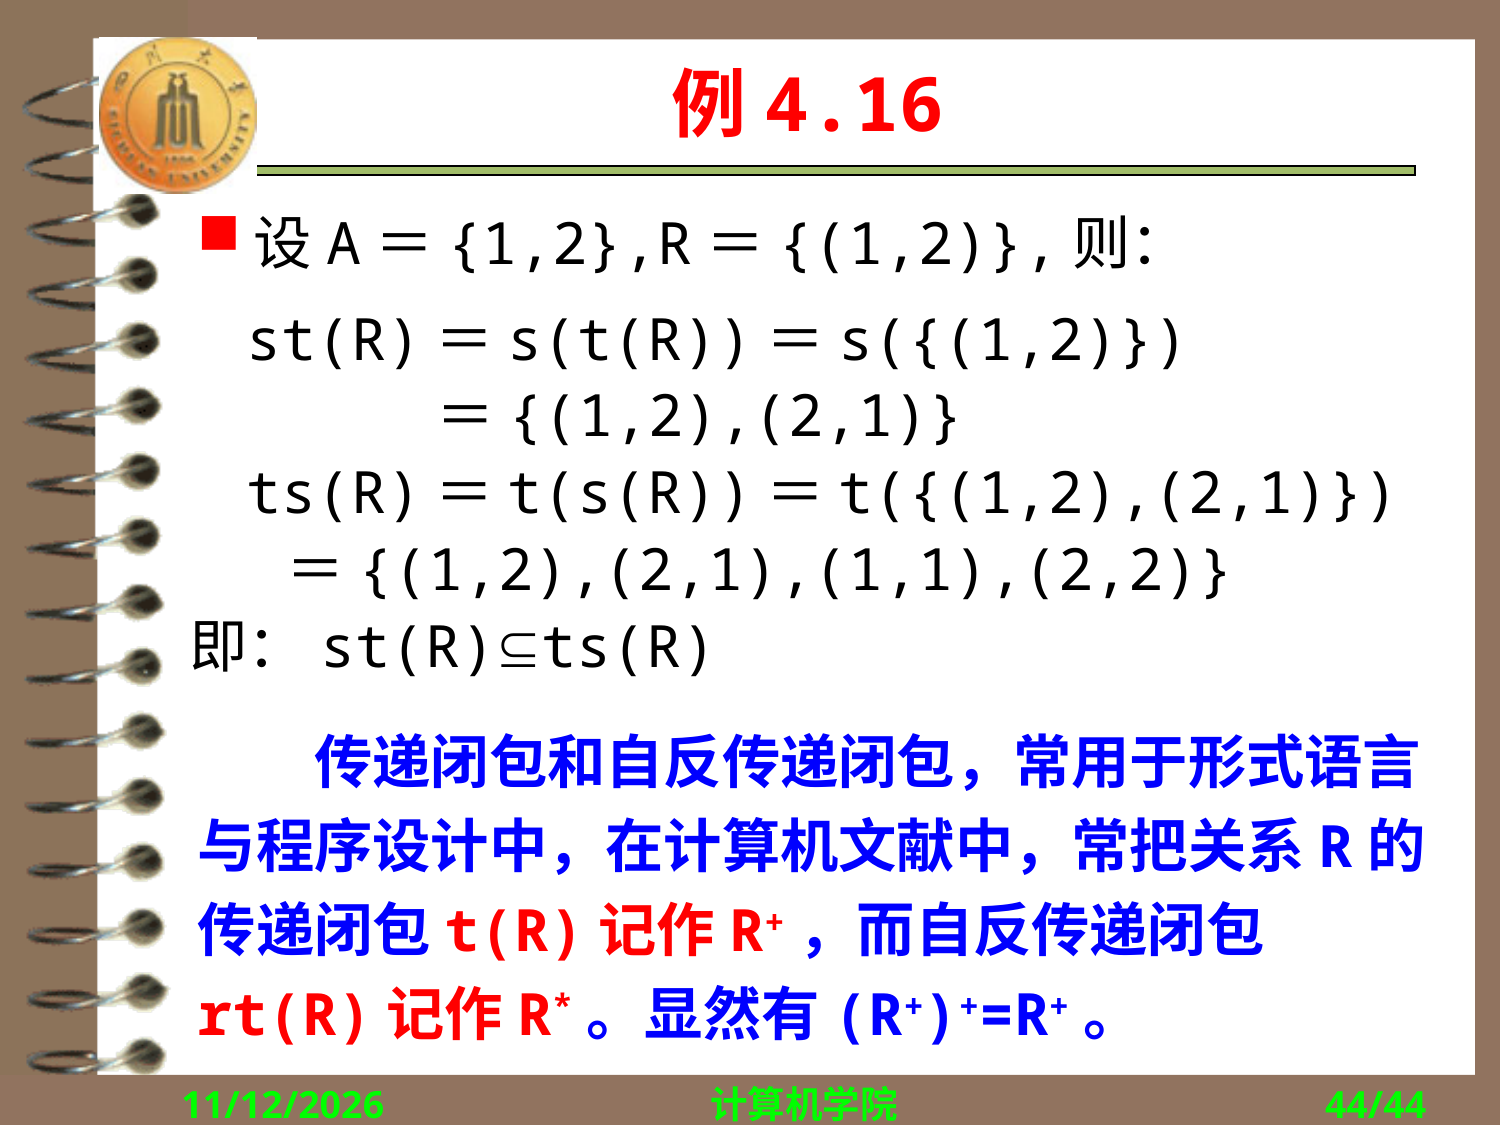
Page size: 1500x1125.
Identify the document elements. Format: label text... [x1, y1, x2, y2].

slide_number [166, 1073, 479, 1100]
slide_number 44/44 [1128, 1073, 1442, 1100]
text_box 传递闭包和自反传递闭包，常用于形式语言与程序设计中，在计算机文献中，常把关系R的传递闭包t(R)记作R+，而自反传递闭包rt(R)记作R*。显然有(R+)+=R+。 [183, 704, 1455, 1055]
text_box 设A＝{1,2},R＝{(1,2)},则： [183, 184, 1458, 284]
text_box 例4.16 [206, 42, 1409, 161]
footer 计算机学院 [479, 1073, 1128, 1100]
text_box st(R)＝s(t(R))＝s({(1,2)}) ＝{(1,2),(2,1)} ts(R)＝t(s(R))＝t({(1,2),(2,1)}) ＝{(1,2),(2,1),(1,1),(2,2)} 即：st(R)ts(R) [174, 287, 1450, 688]
picture [0, 0, 257, 1075]
